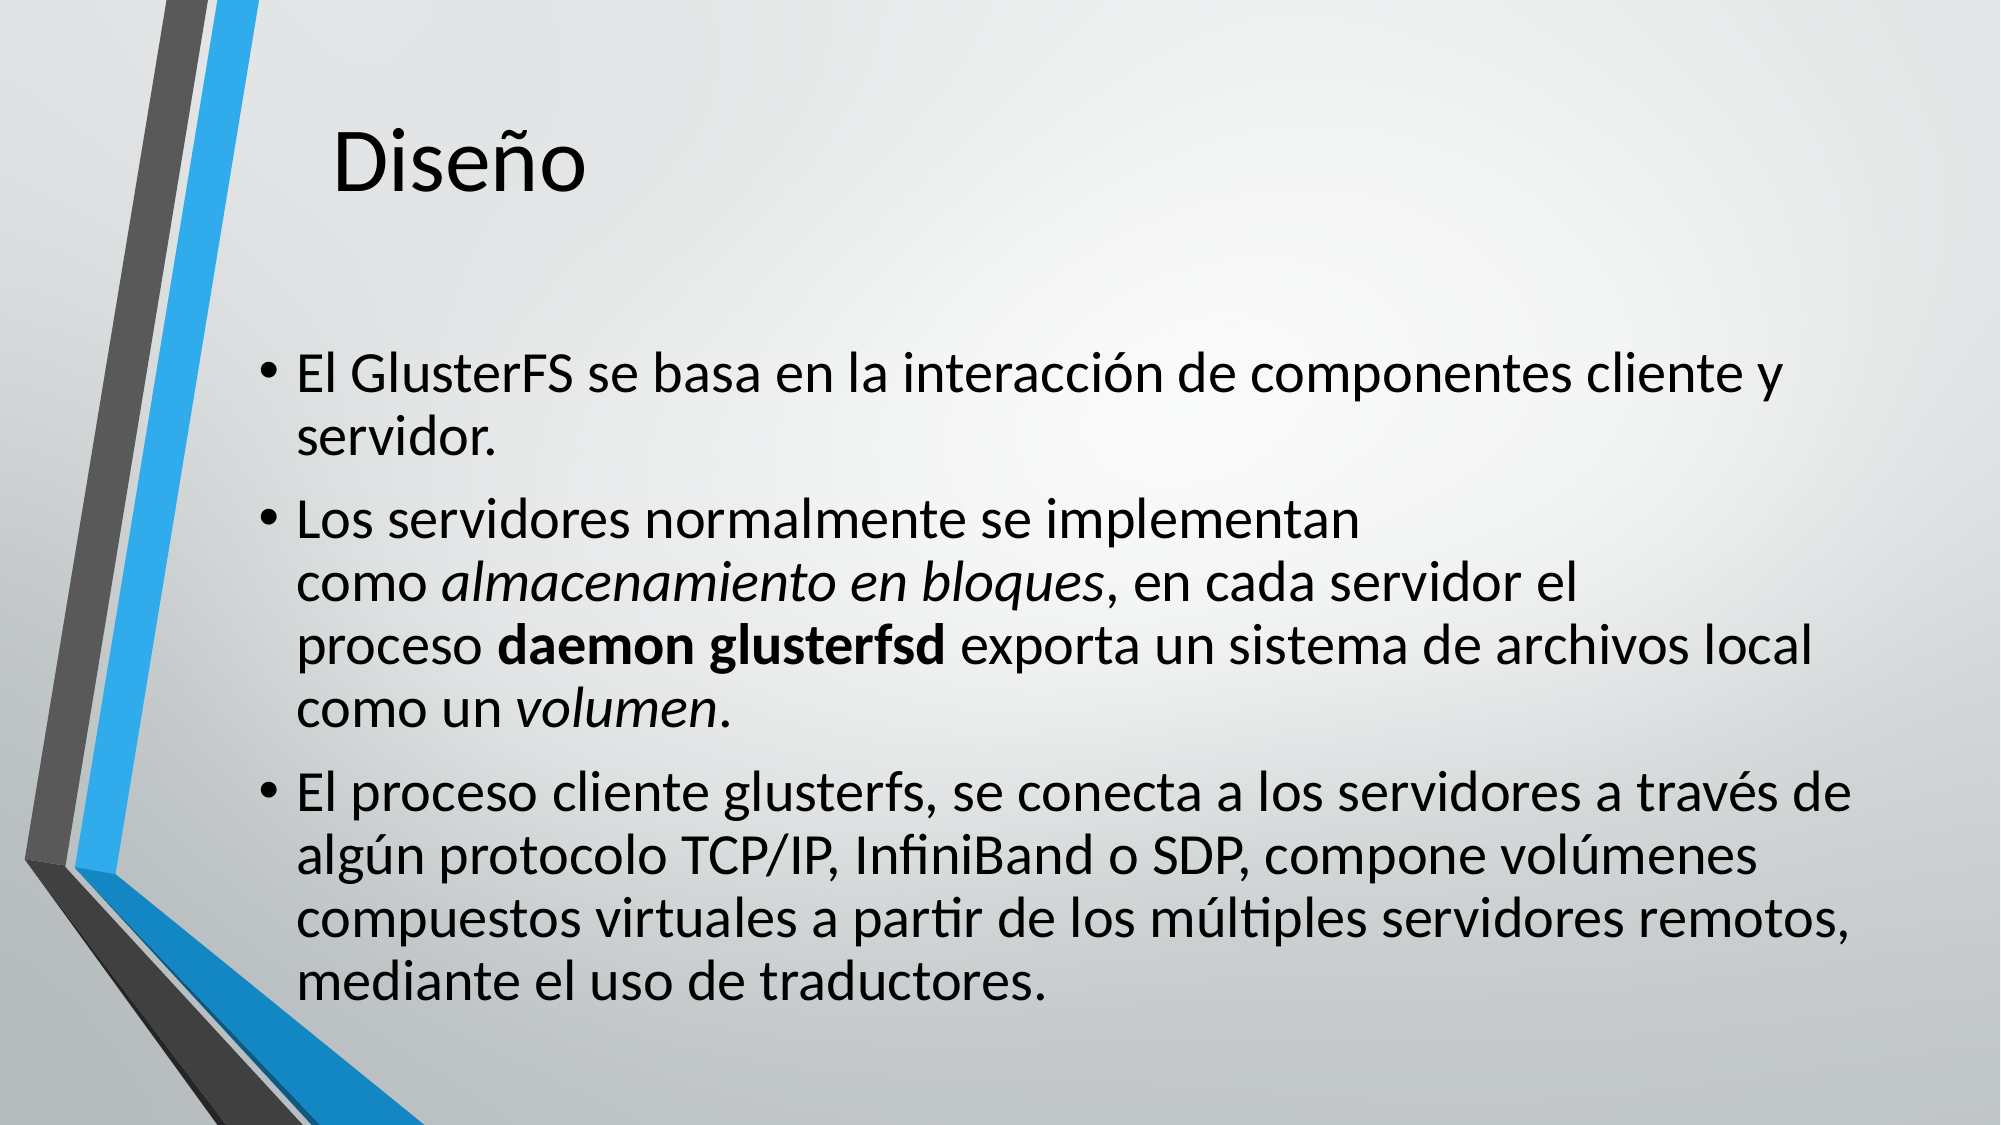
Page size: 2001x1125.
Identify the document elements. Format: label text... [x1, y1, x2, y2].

list El GlusterFS se basa en la interacción de componentes cliente y servidor. Los servidores normalmente se implementan como almacenamiento en bloques, en cada servidor el proceso daemon glusterfsd exporta un sistema de archivos local como un volumen. El proceso cliente glusterfs, se conecta a los servidores a través de algún protocolo TCP/IP, InfiniBand o SDP, compone volúmenes compuestos virtuales a partir de los múltiples servidores remotos, mediante el uso de traductores. [243, 334, 1887, 1026]
title Diseño [317, 17, 1961, 306]
